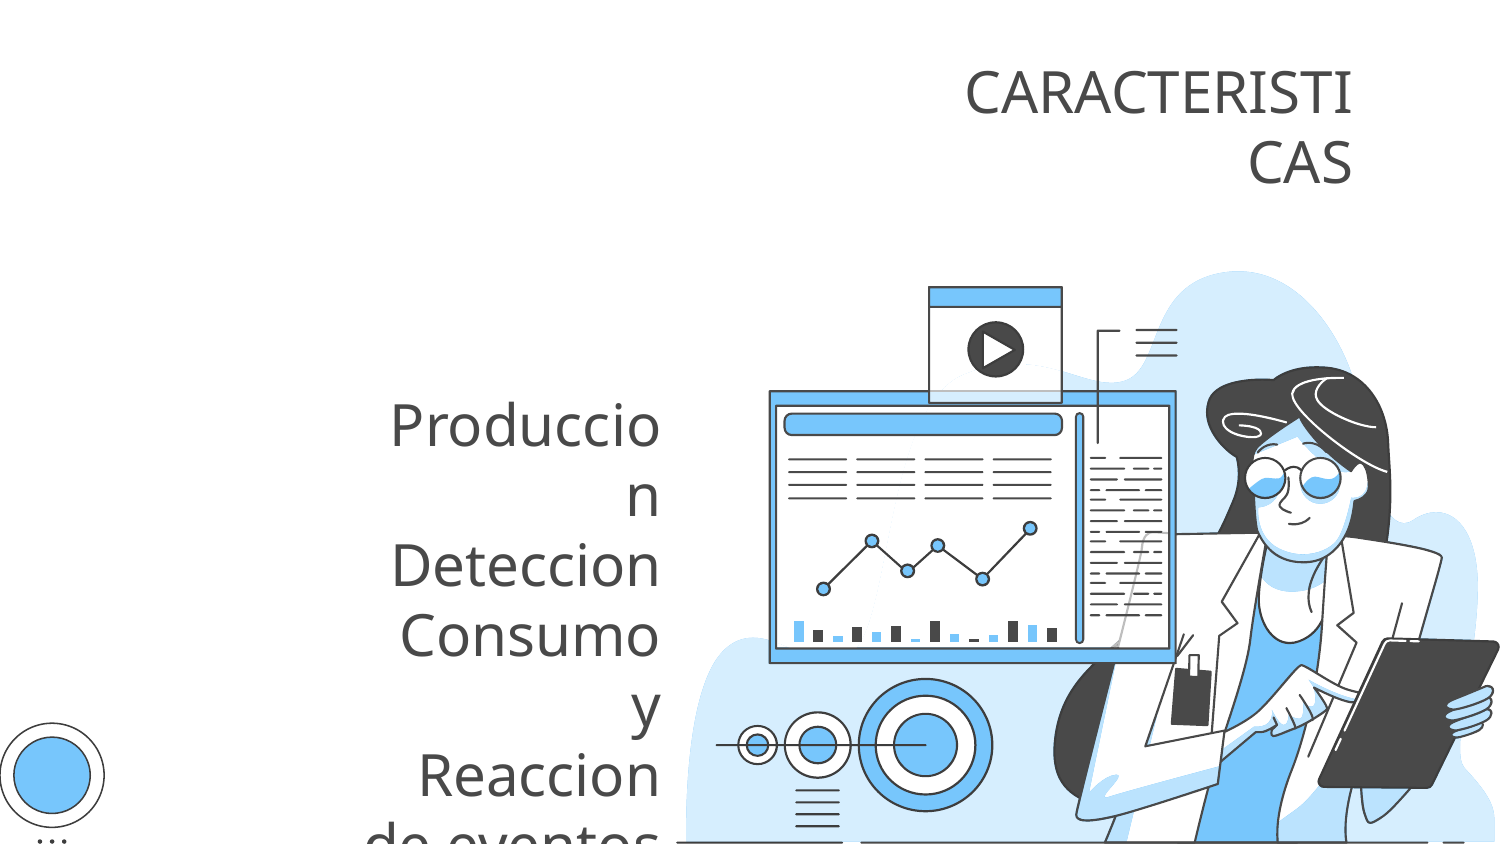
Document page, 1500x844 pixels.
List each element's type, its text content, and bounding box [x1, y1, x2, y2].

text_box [675, 270, 1500, 844]
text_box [0, 722, 105, 844]
title CARACTERISTICAS [939, 78, 1369, 173]
title Produccion Deteccion Consumo y Reaccion de eventos [344, 470, 670, 796]
